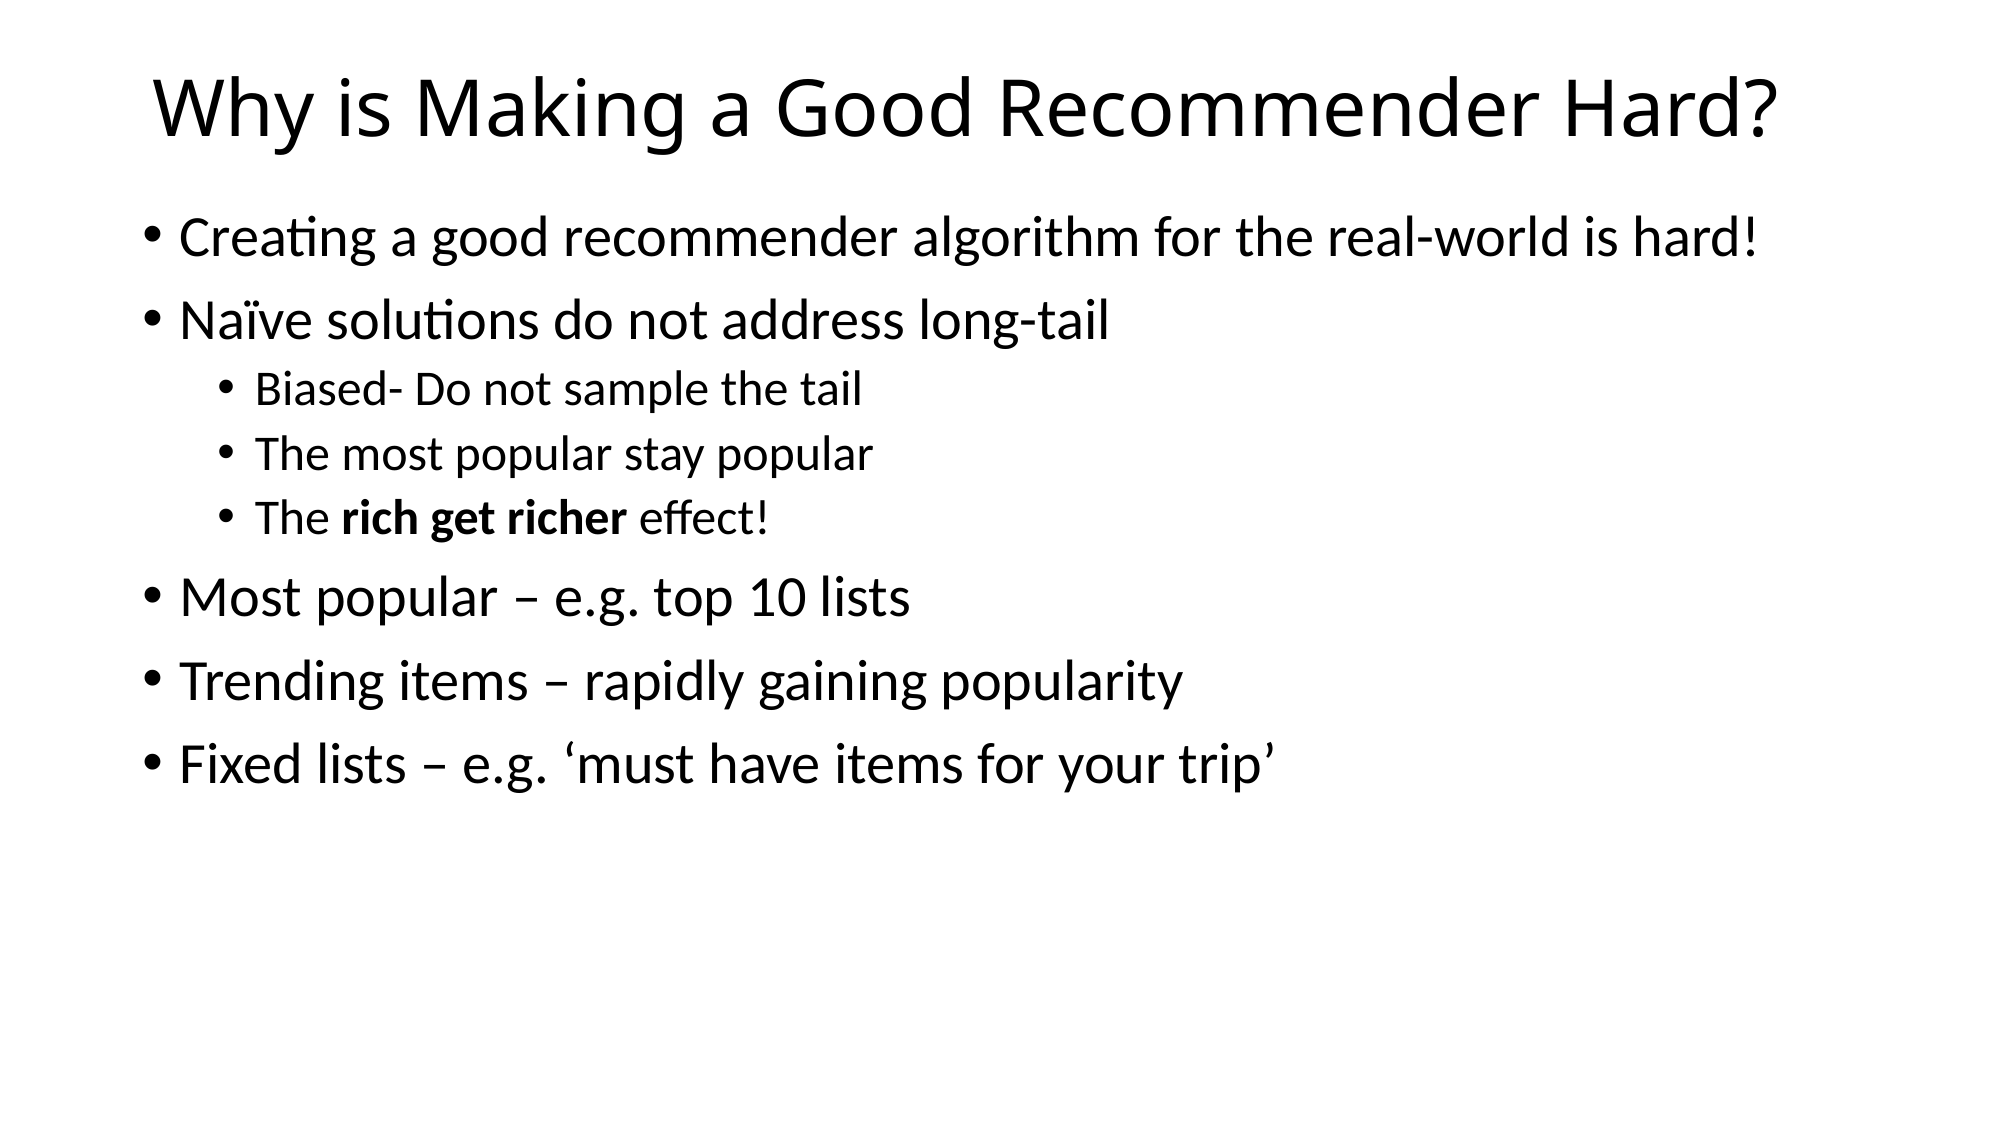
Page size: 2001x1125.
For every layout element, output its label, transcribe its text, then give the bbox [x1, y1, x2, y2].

title Why is Making a Good Recommender Hard? [137, 59, 1863, 162]
list Creating a good recommender algorithm for the real-world is hard! Naïve solutions do not address long-tail Biased- Do not sample the tail The most popular stay popular The rich get richer effect! Most popular – e.g. top 10 lists Trending items – rapidly gaining popularity Fixed lists – e.g. ‘must have items for your trip’ [127, 198, 1853, 1092]
